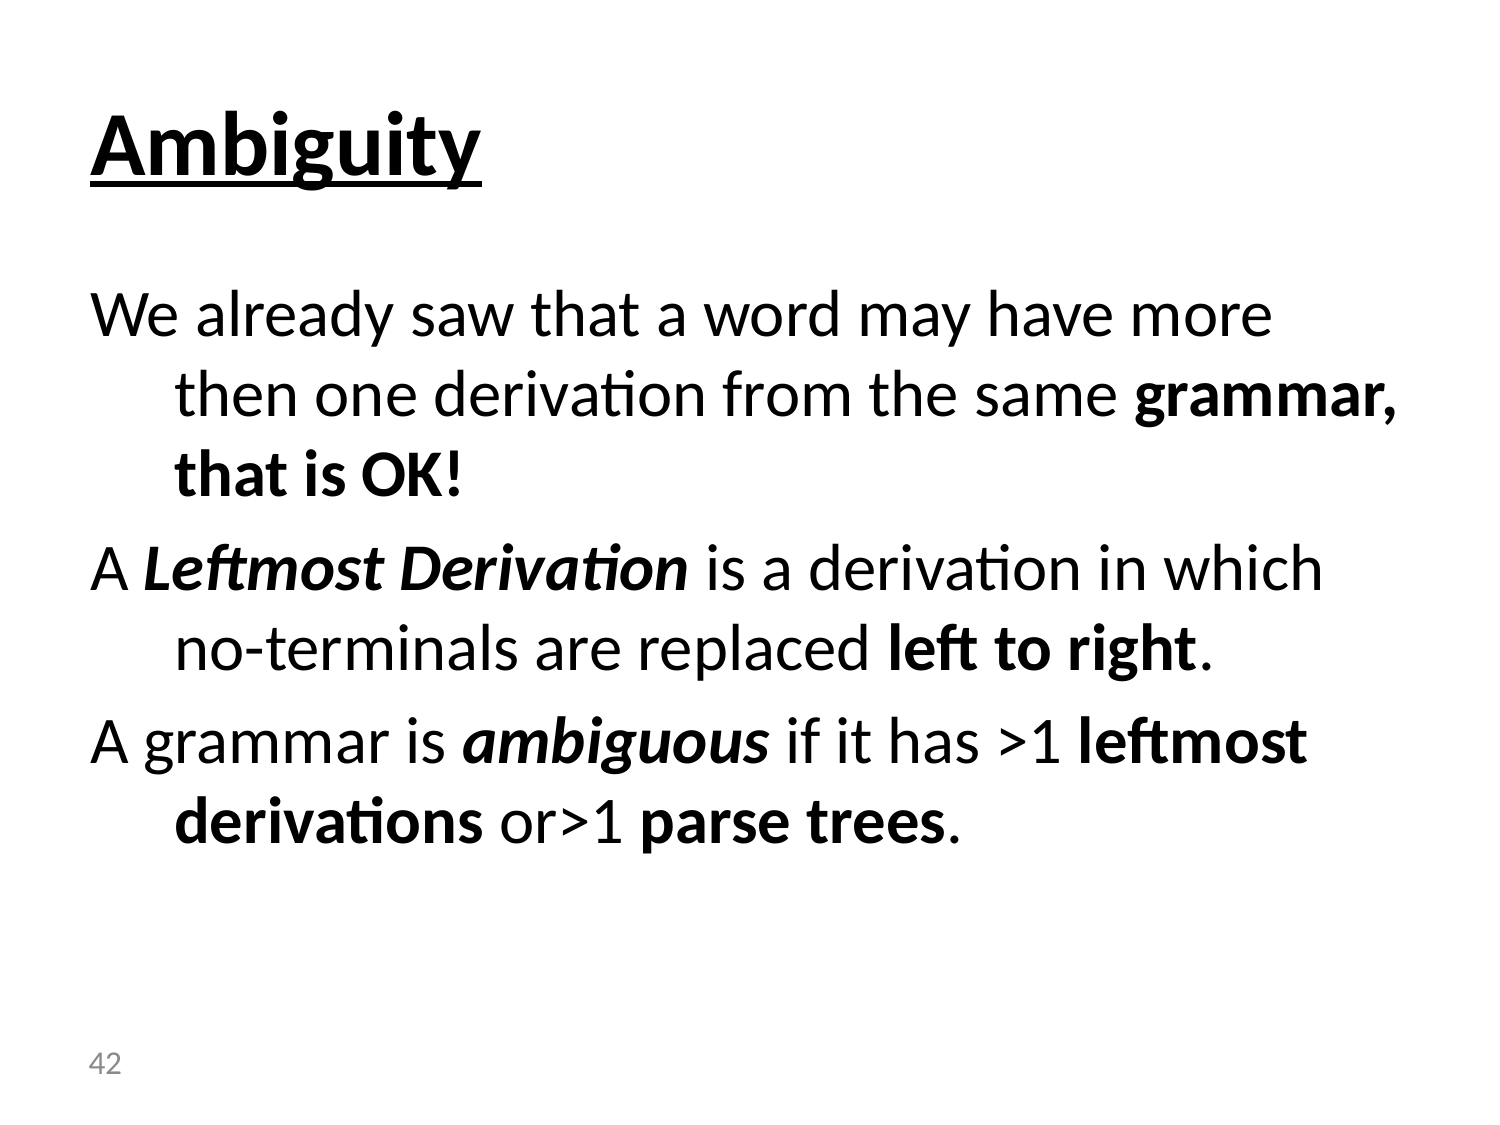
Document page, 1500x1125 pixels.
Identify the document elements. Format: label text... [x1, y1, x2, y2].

list We already saw that a word may have more then one derivation from the same grammar, that is OK! A Leftmost Derivation is a derivation in which no-terminals are replaced left to right. A grammar is ambiguous if it has >1 leftmost derivations or>1 parse trees. [75, 262, 1425, 1005]
title Ambiguity [75, 45, 1425, 233]
slide_number 42 [58, 1031, 409, 1092]
